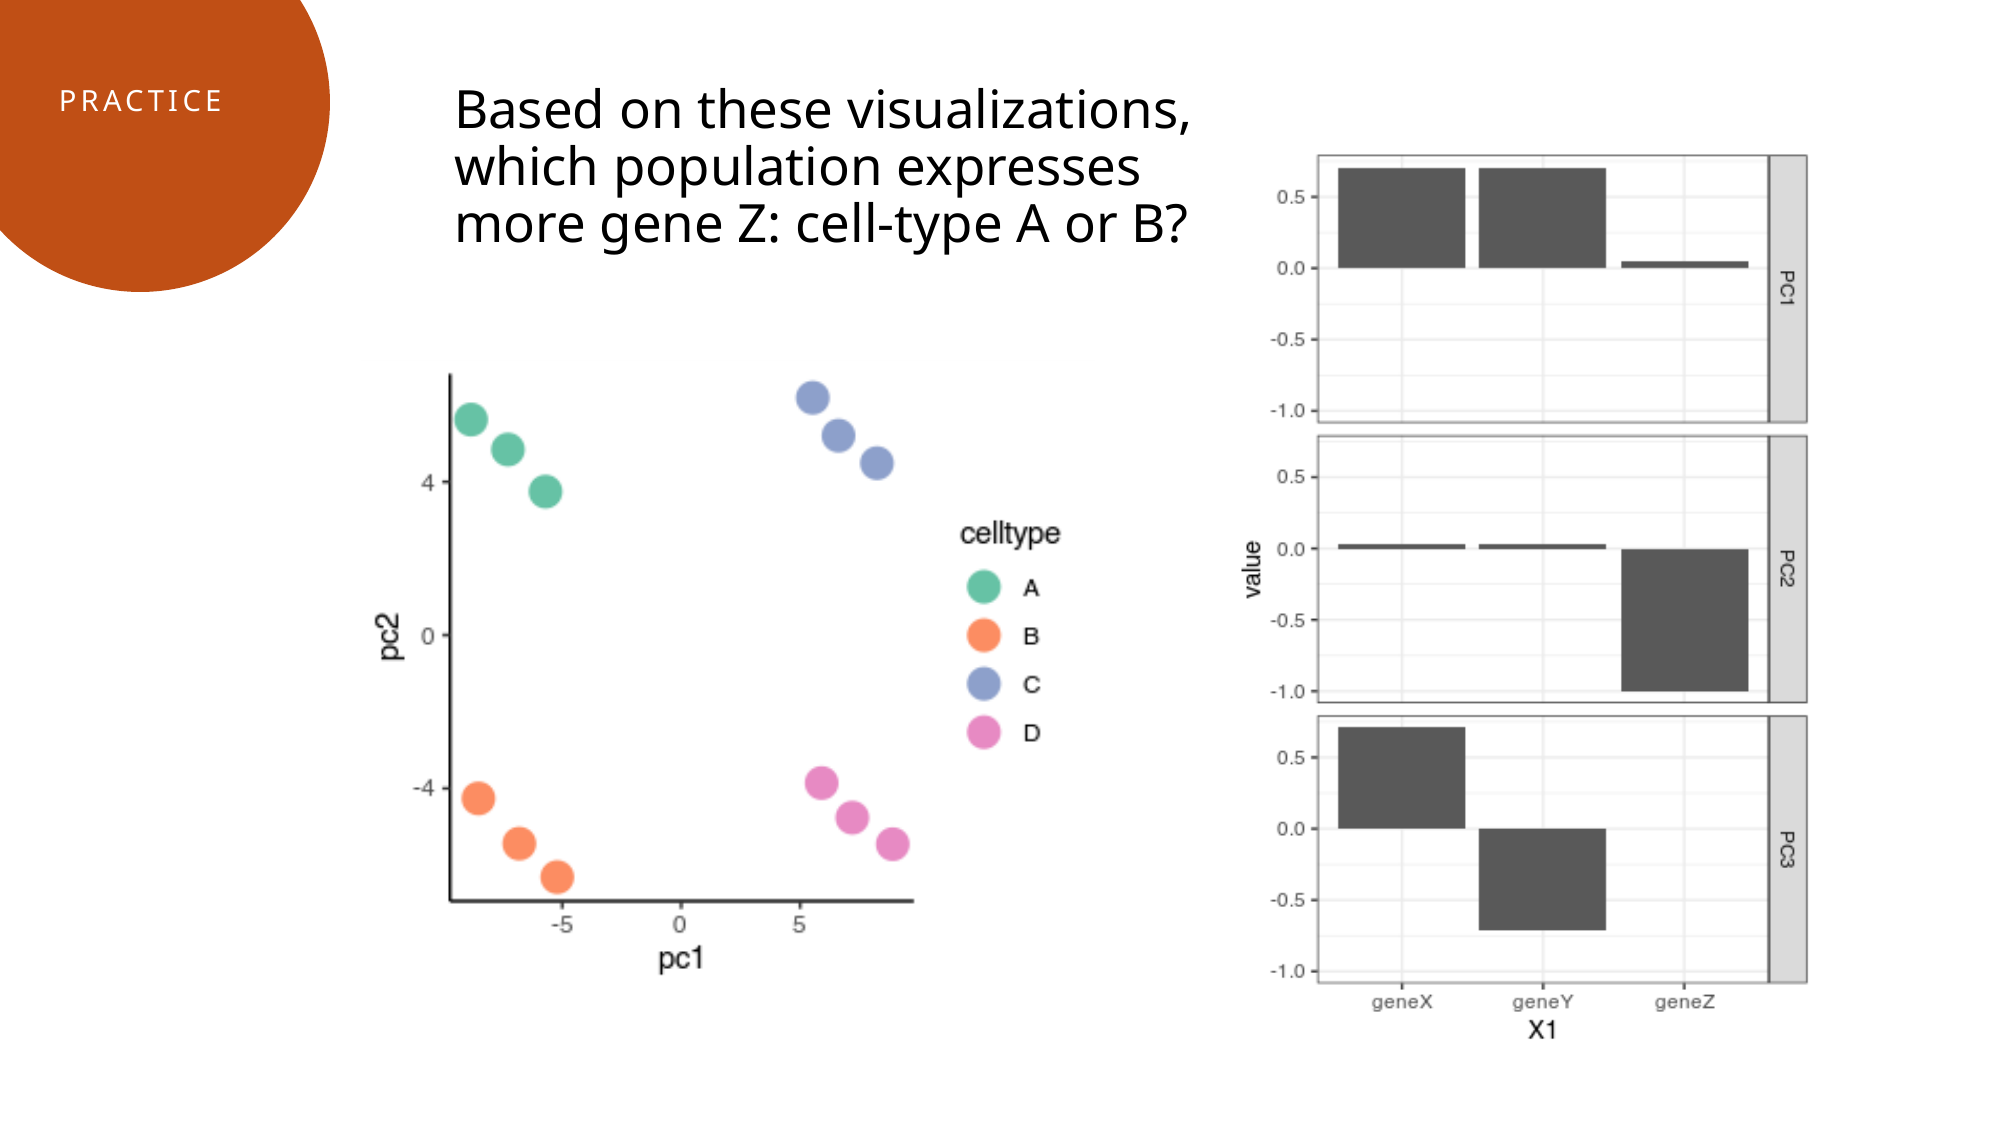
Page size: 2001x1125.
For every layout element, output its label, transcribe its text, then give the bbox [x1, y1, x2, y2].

text_box Practice [0, 0, 330, 292]
title Based on these visualizations, which population expresses more gene Z: cell-type A or B? [439, 59, 1209, 278]
picture [360, 359, 1096, 991]
picture [1229, 142, 1821, 1056]
